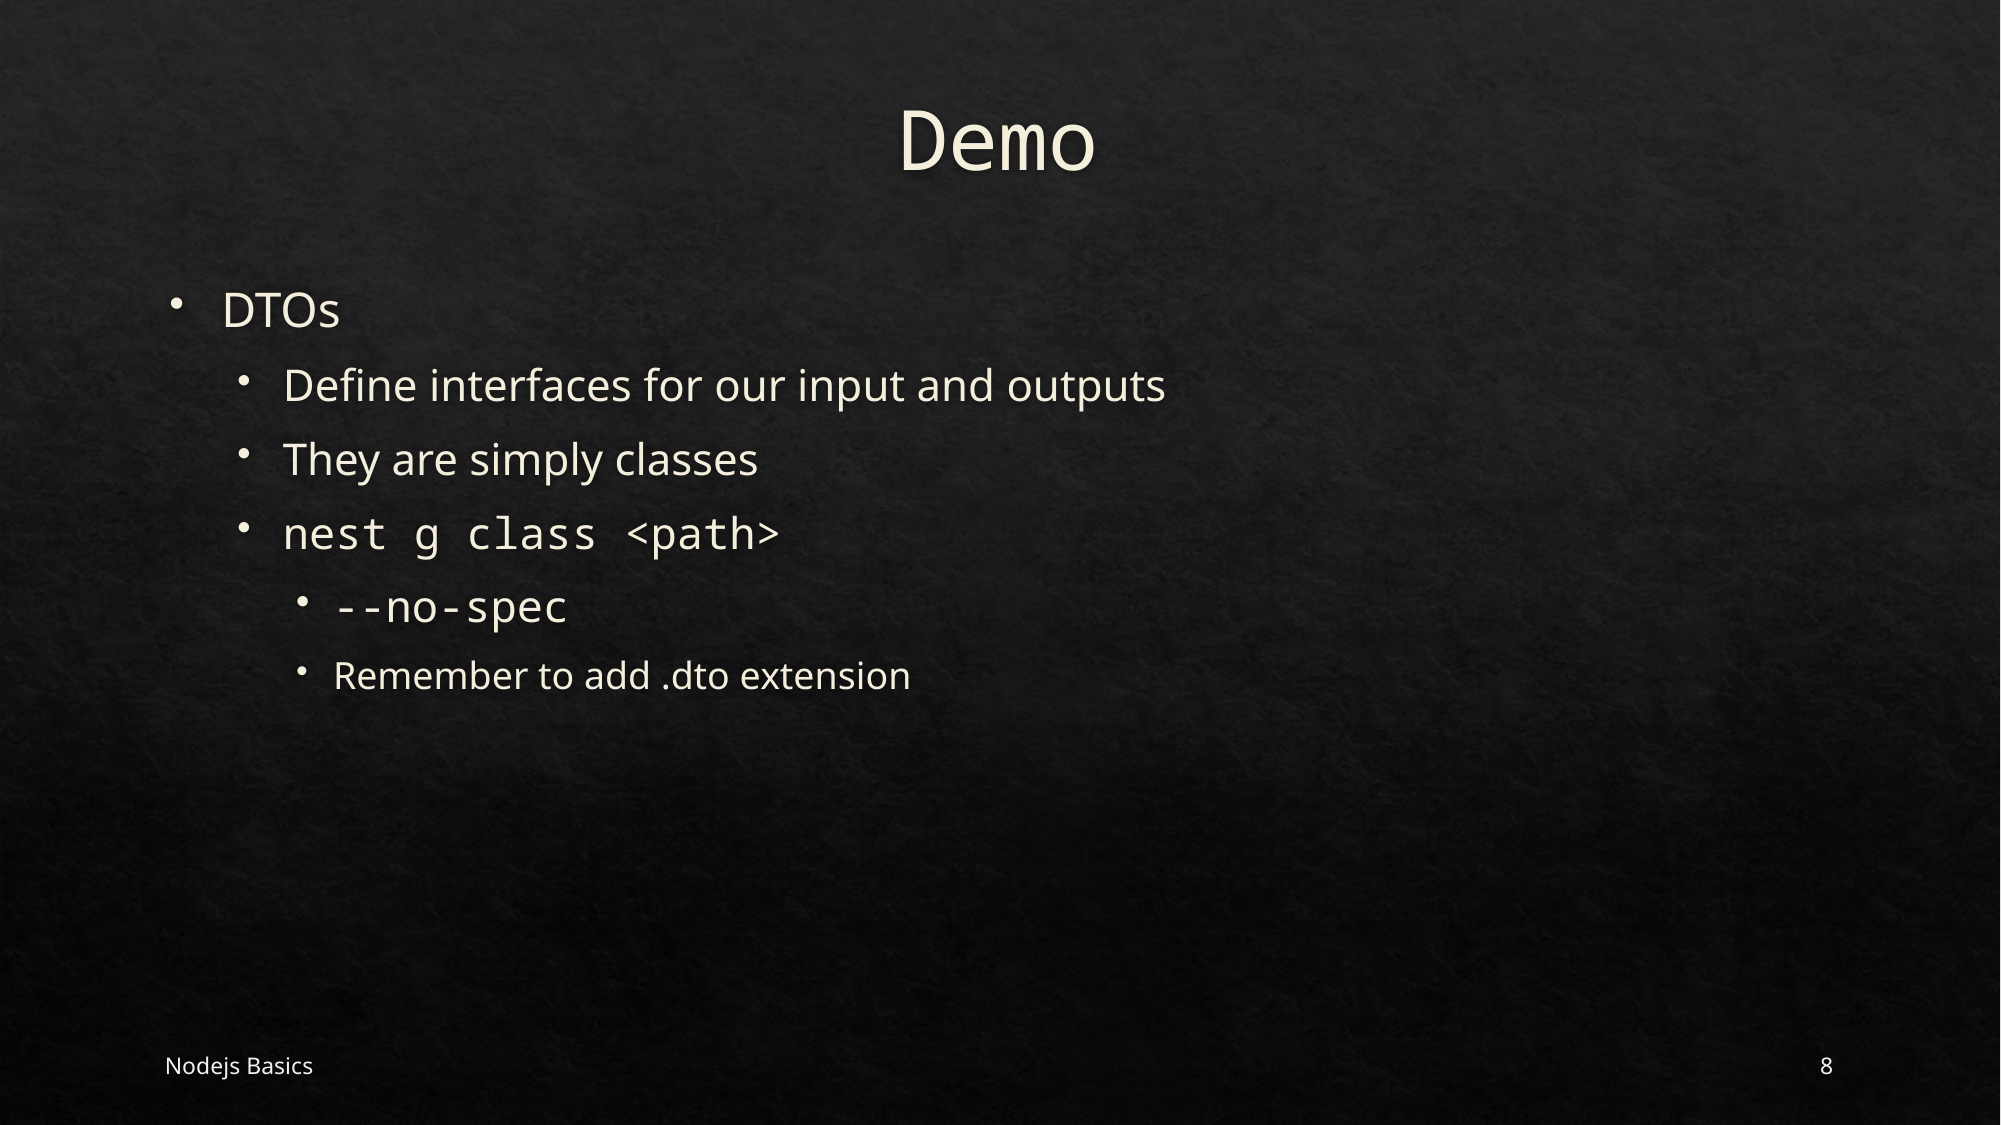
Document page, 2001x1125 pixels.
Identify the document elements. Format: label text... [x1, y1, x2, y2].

slide_number 8 [1724, 1037, 1849, 1098]
title Demo [149, 39, 1849, 247]
footer Nodejs Basics [149, 1037, 1245, 1098]
list DTOs Define interfaces for our input and outputs They are simply classes nest g class <path> --no-spec Remember to add .dto extension [149, 265, 1849, 1020]
